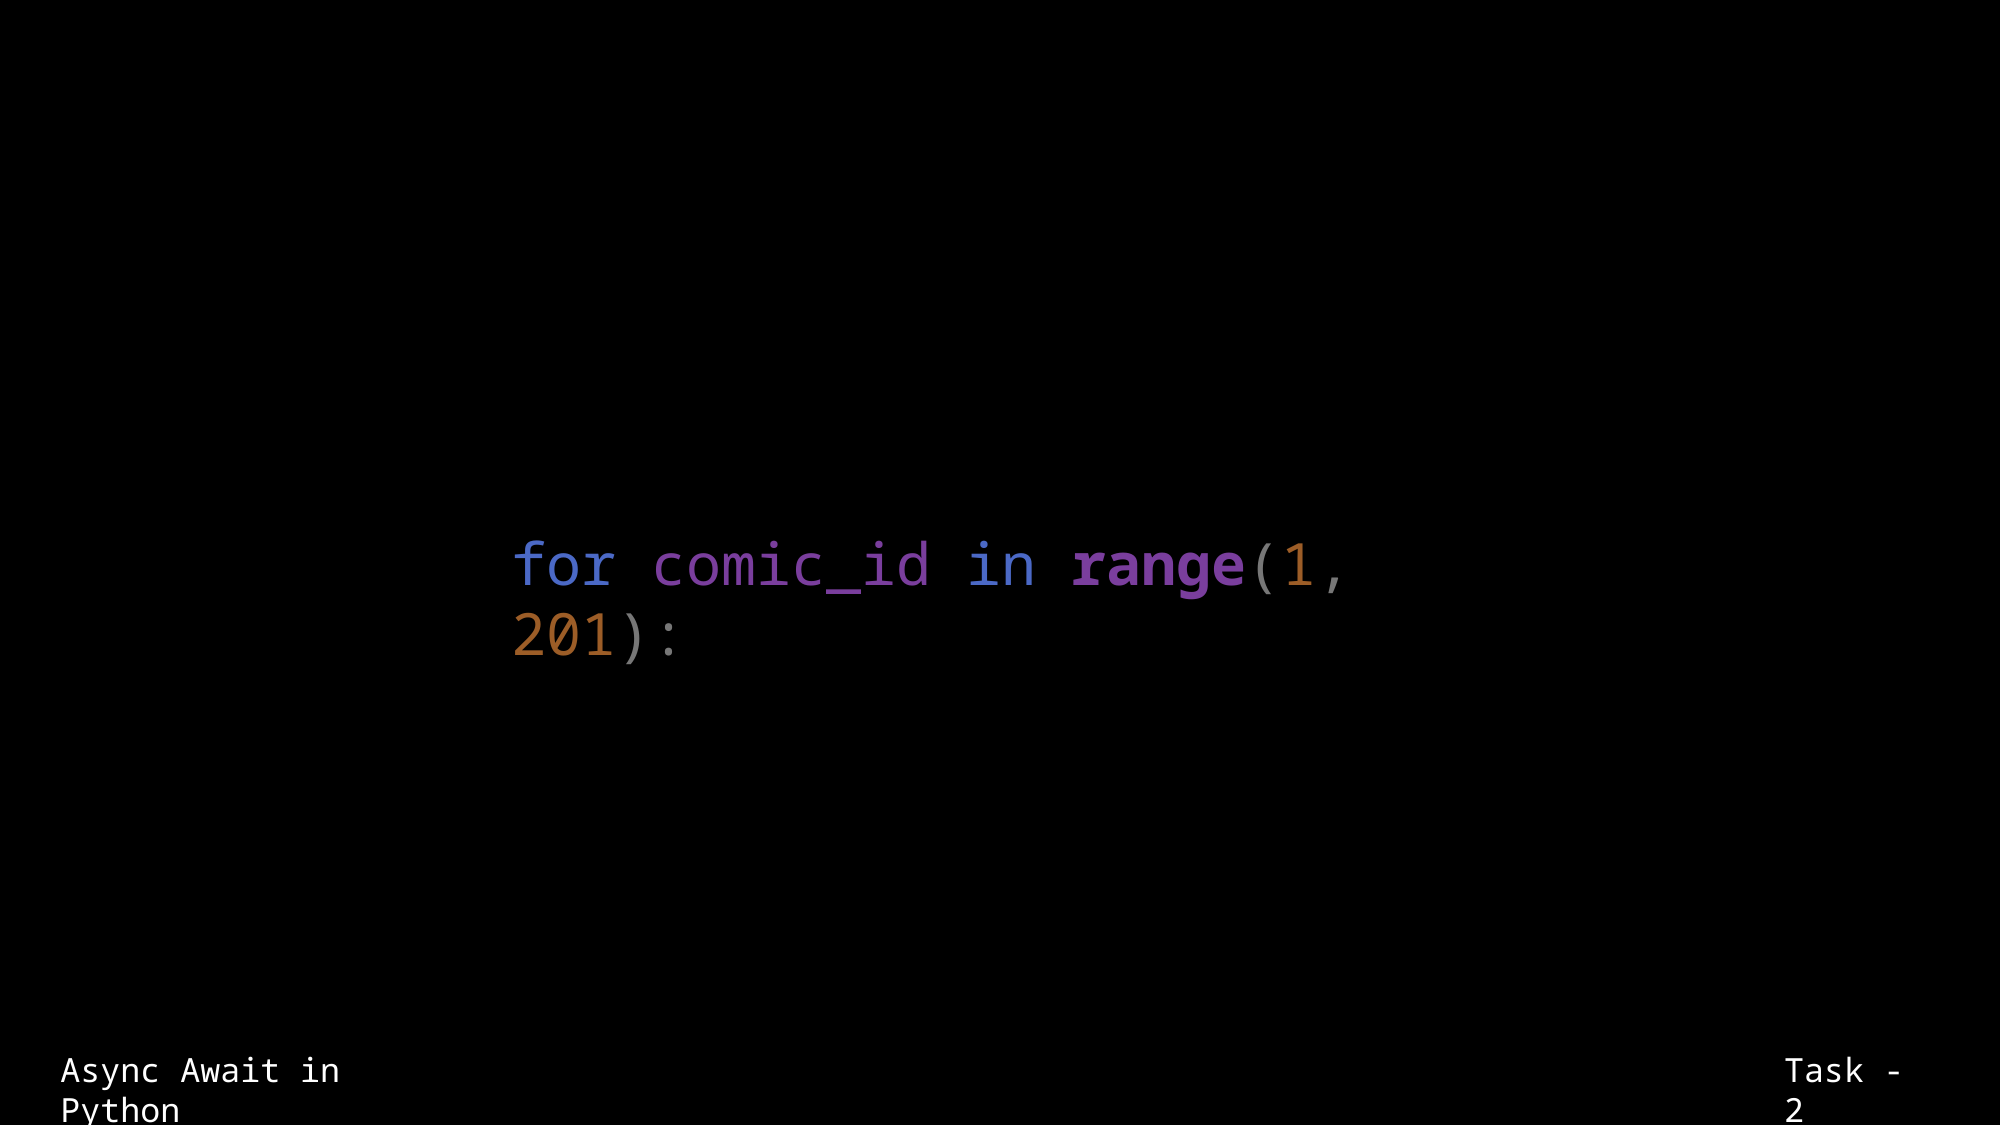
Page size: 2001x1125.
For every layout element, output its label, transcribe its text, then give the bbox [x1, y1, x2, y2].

text_box for comic_id in range(1, 201): [496, 519, 1504, 675]
text_box Task - 2 [1769, 1042, 1955, 1125]
text_box Async Await in Python [45, 1042, 471, 1125]
